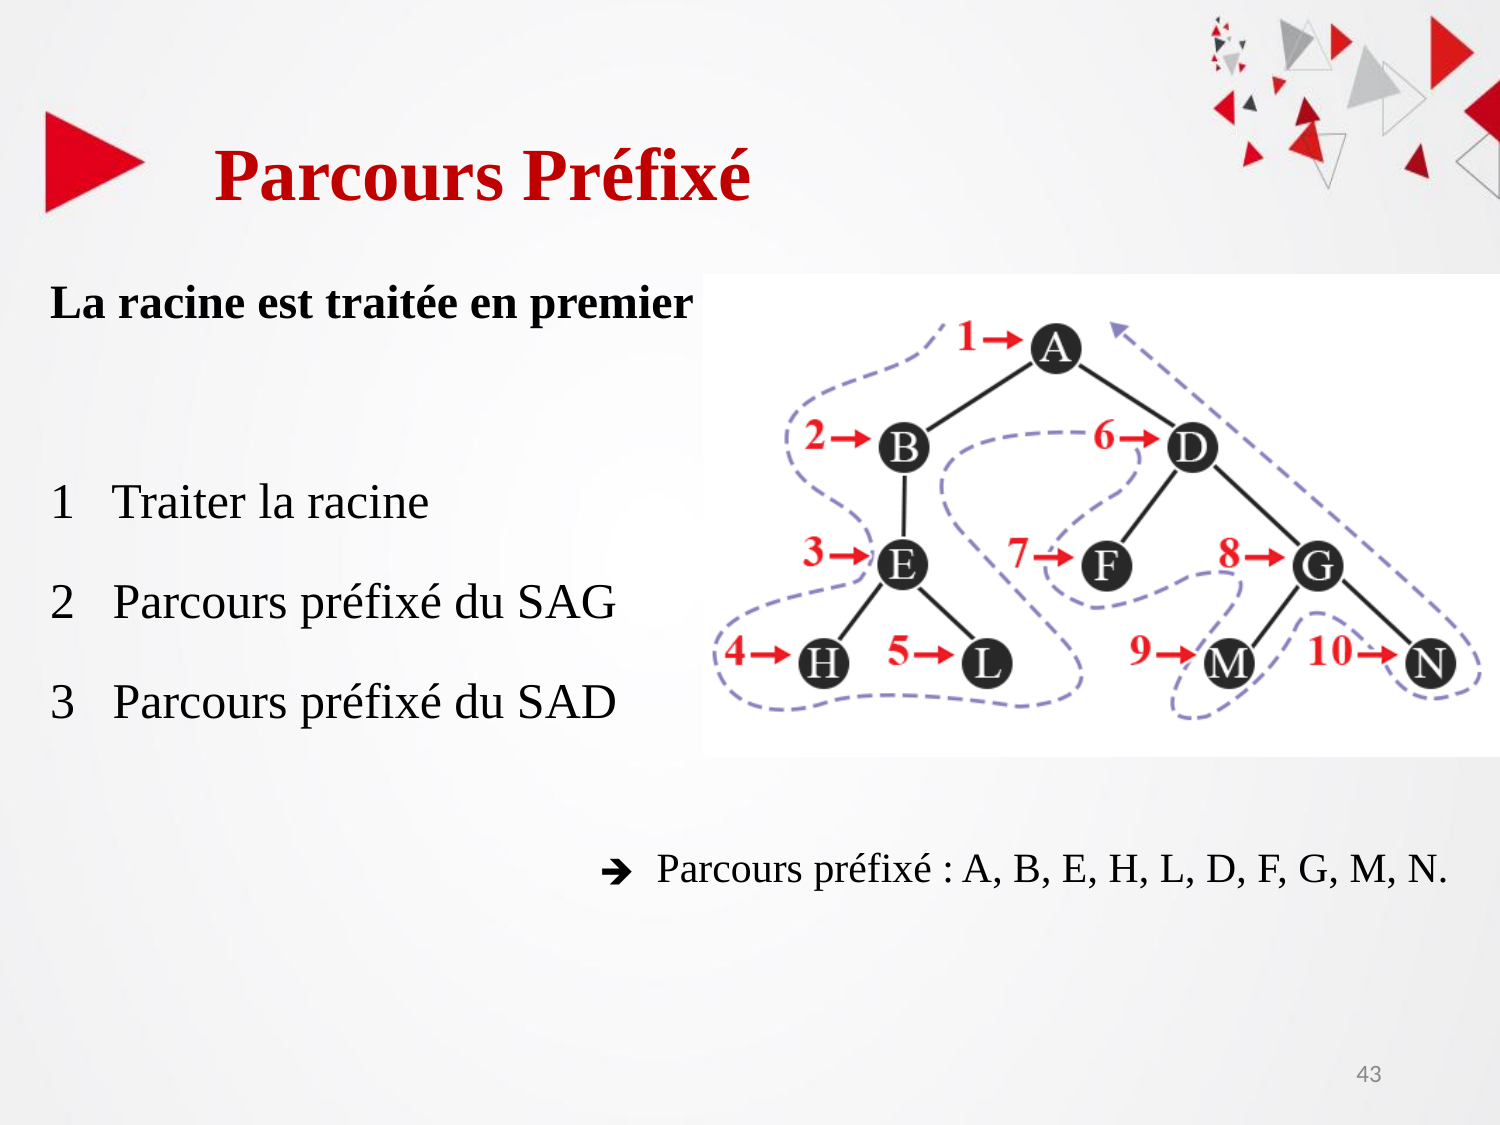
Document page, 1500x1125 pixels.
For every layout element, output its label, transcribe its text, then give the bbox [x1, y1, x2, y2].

text_box La racine est traitée en premier 1 Traiter la racine 2 Parcours préfixé du SAG 3 Parcours préfixé du SAD [35, 234, 1500, 949]
text_box Parcours préfixé : A, B, E, H, L, D, F, G, M, N. [585, 808, 1500, 899]
text_box Parcours Préfixé [199, 117, 773, 268]
picture [702, 274, 1500, 757]
picture [0, 0, 1500, 1125]
slide_number ‹#› [1059, 1042, 1397, 1103]
